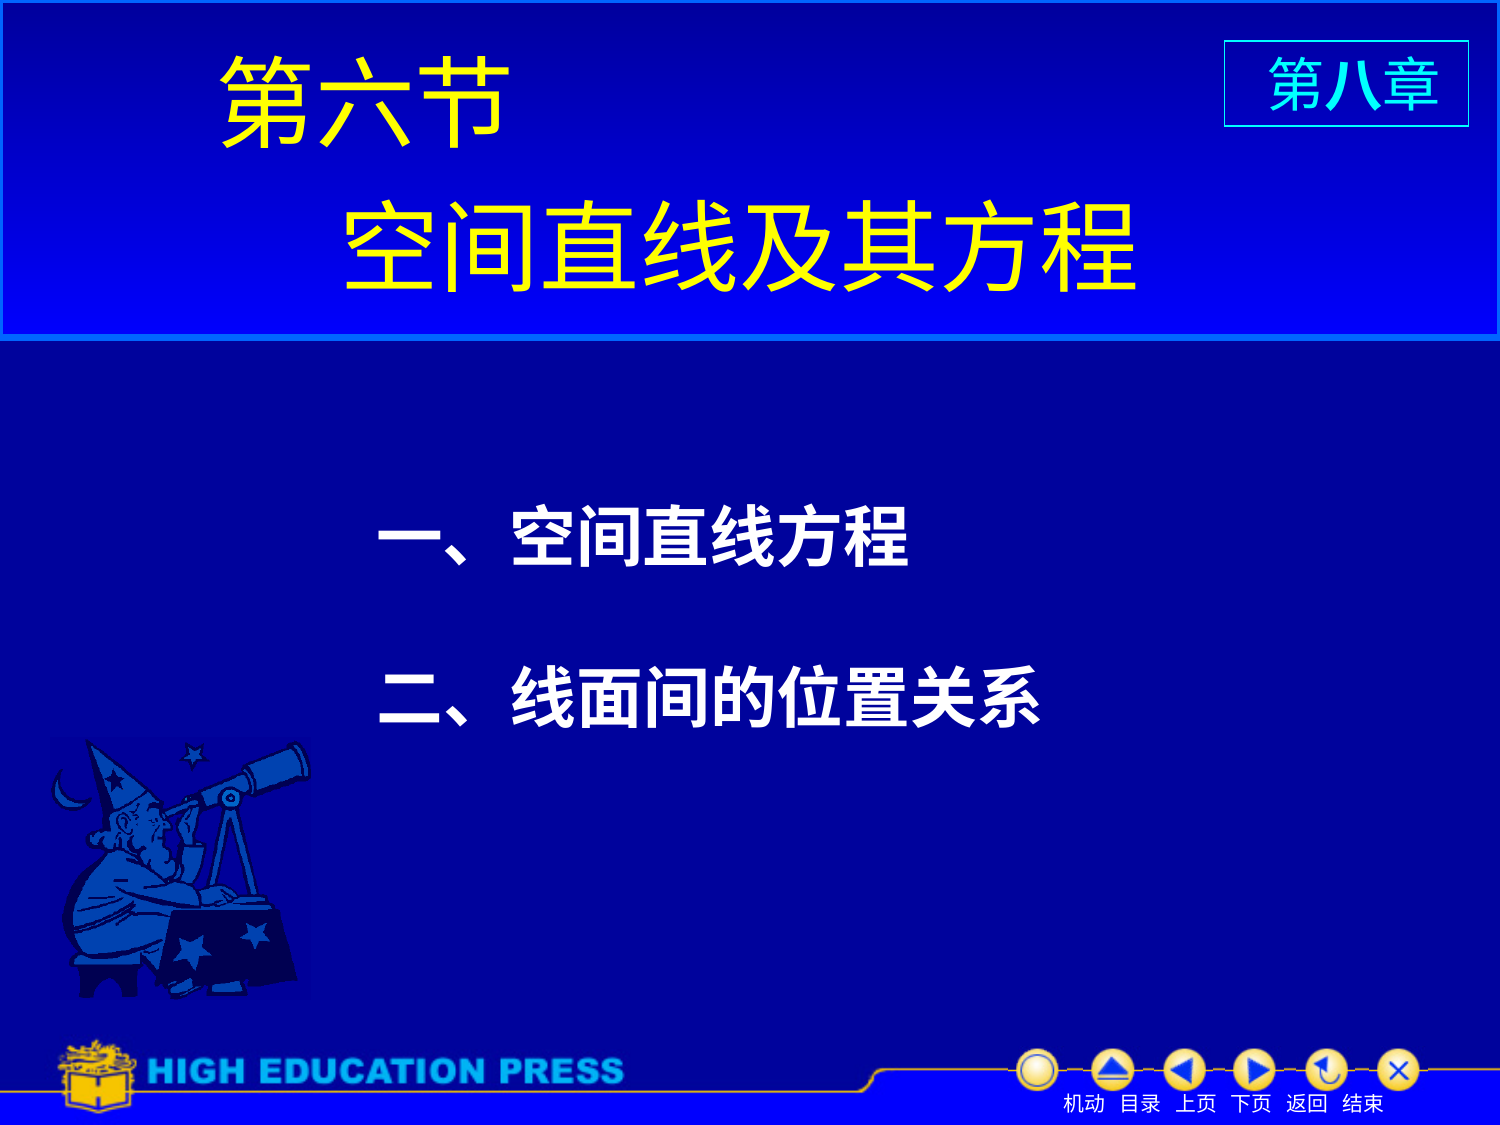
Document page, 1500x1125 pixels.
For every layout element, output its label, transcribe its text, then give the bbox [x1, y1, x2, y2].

picture [0, 338, 1500, 1125]
text_box 空间直线及其方程 [325, 177, 1155, 312]
text_box [324, 637, 1113, 775]
text_box 机动 目录 上页 下页 返回 结束 [1049, 1082, 1404, 1123]
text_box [49, 737, 312, 1001]
text_box 第八章 [1224, 41, 1469, 126]
title 第六节 [200, 24, 588, 175]
text_box [0, 0, 1500, 338]
text_box 一、空间直线方程 [361, 487, 941, 583]
